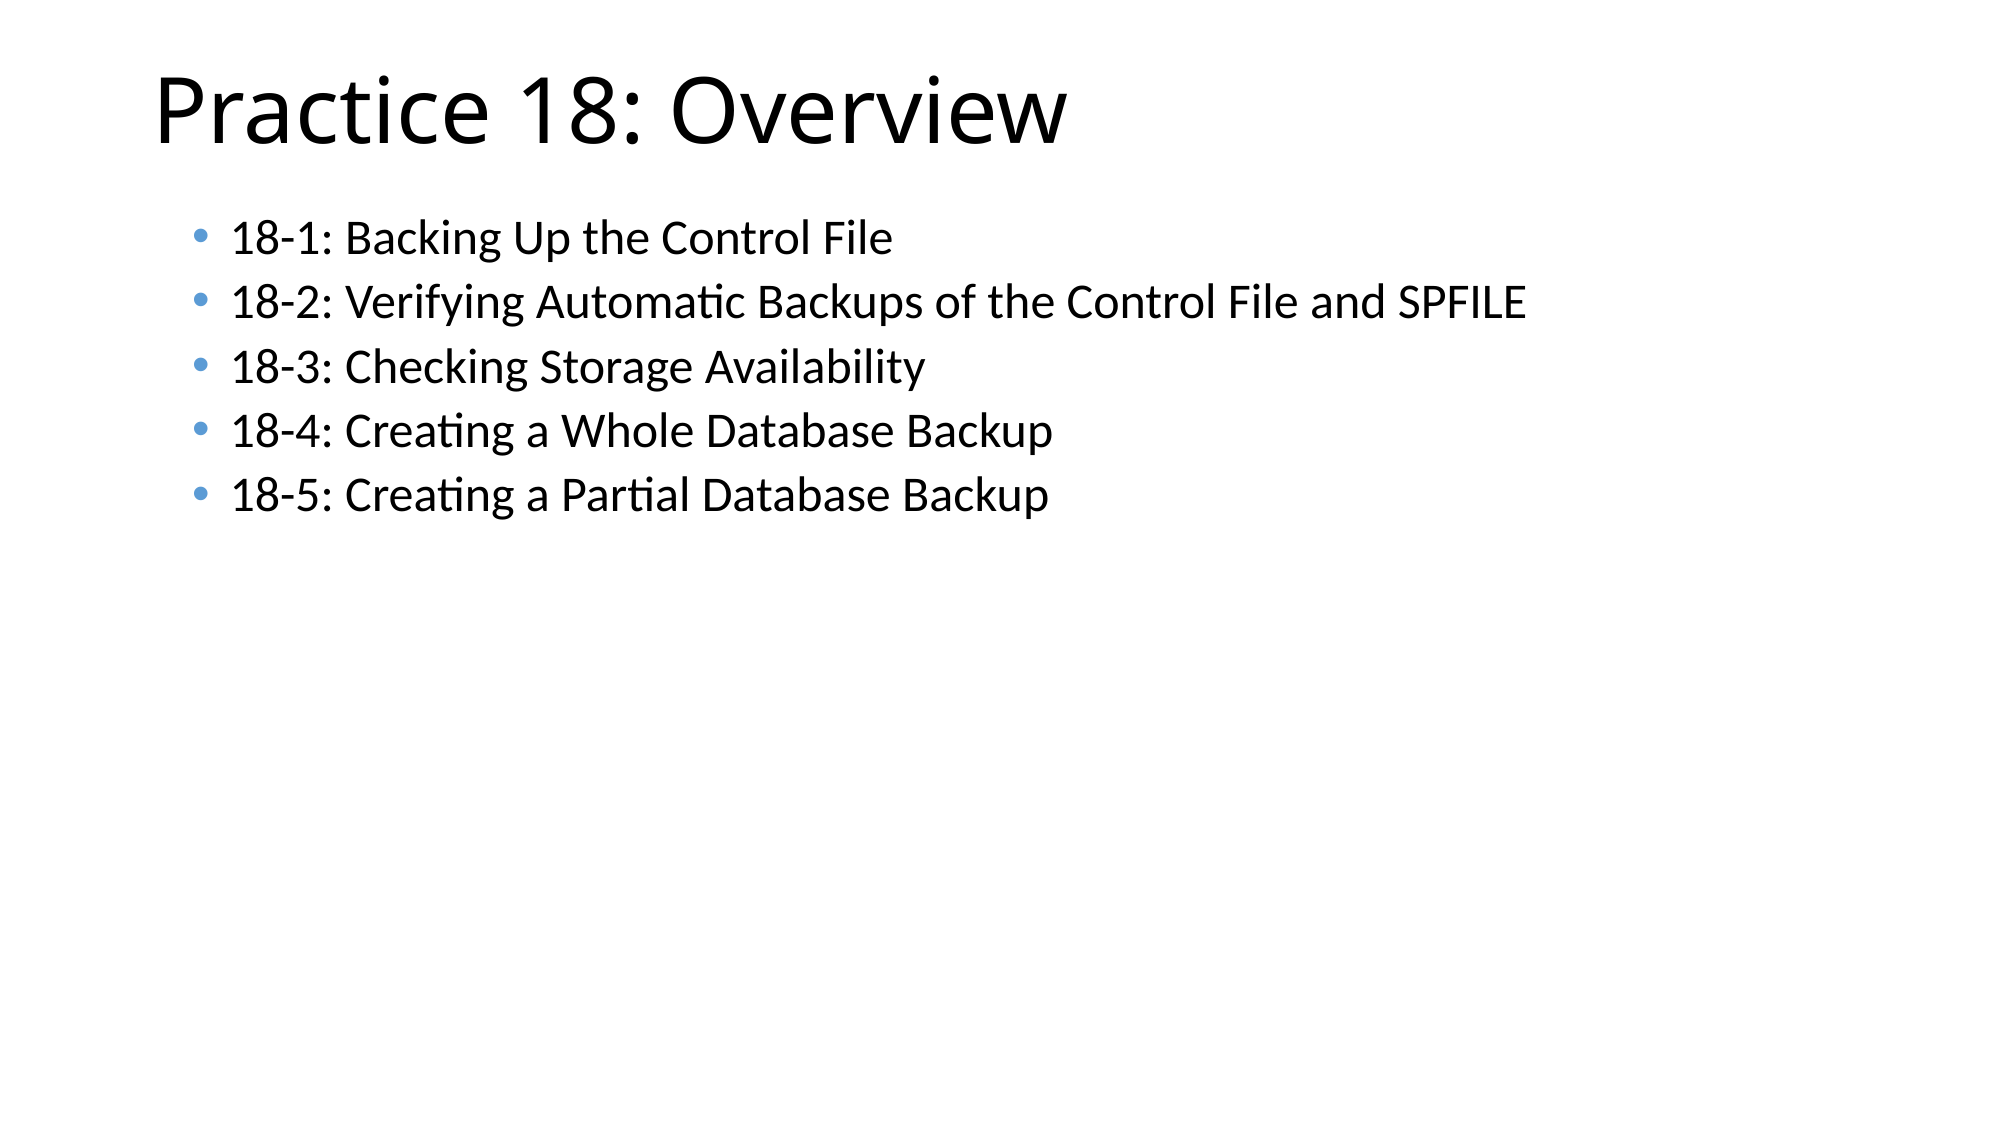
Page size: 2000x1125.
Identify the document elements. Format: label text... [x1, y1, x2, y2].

title Practice 18: Overview [137, 59, 1862, 203]
list 18-1: Backing Up the Control File 18-2: Verifying Automatic Backups of the Control File and SPFILE 18-3: Checking Storage Availability 18-4: Creating a Whole Database Backup 18-5: Creating a Partial Database Backup [102, 203, 1898, 551]
